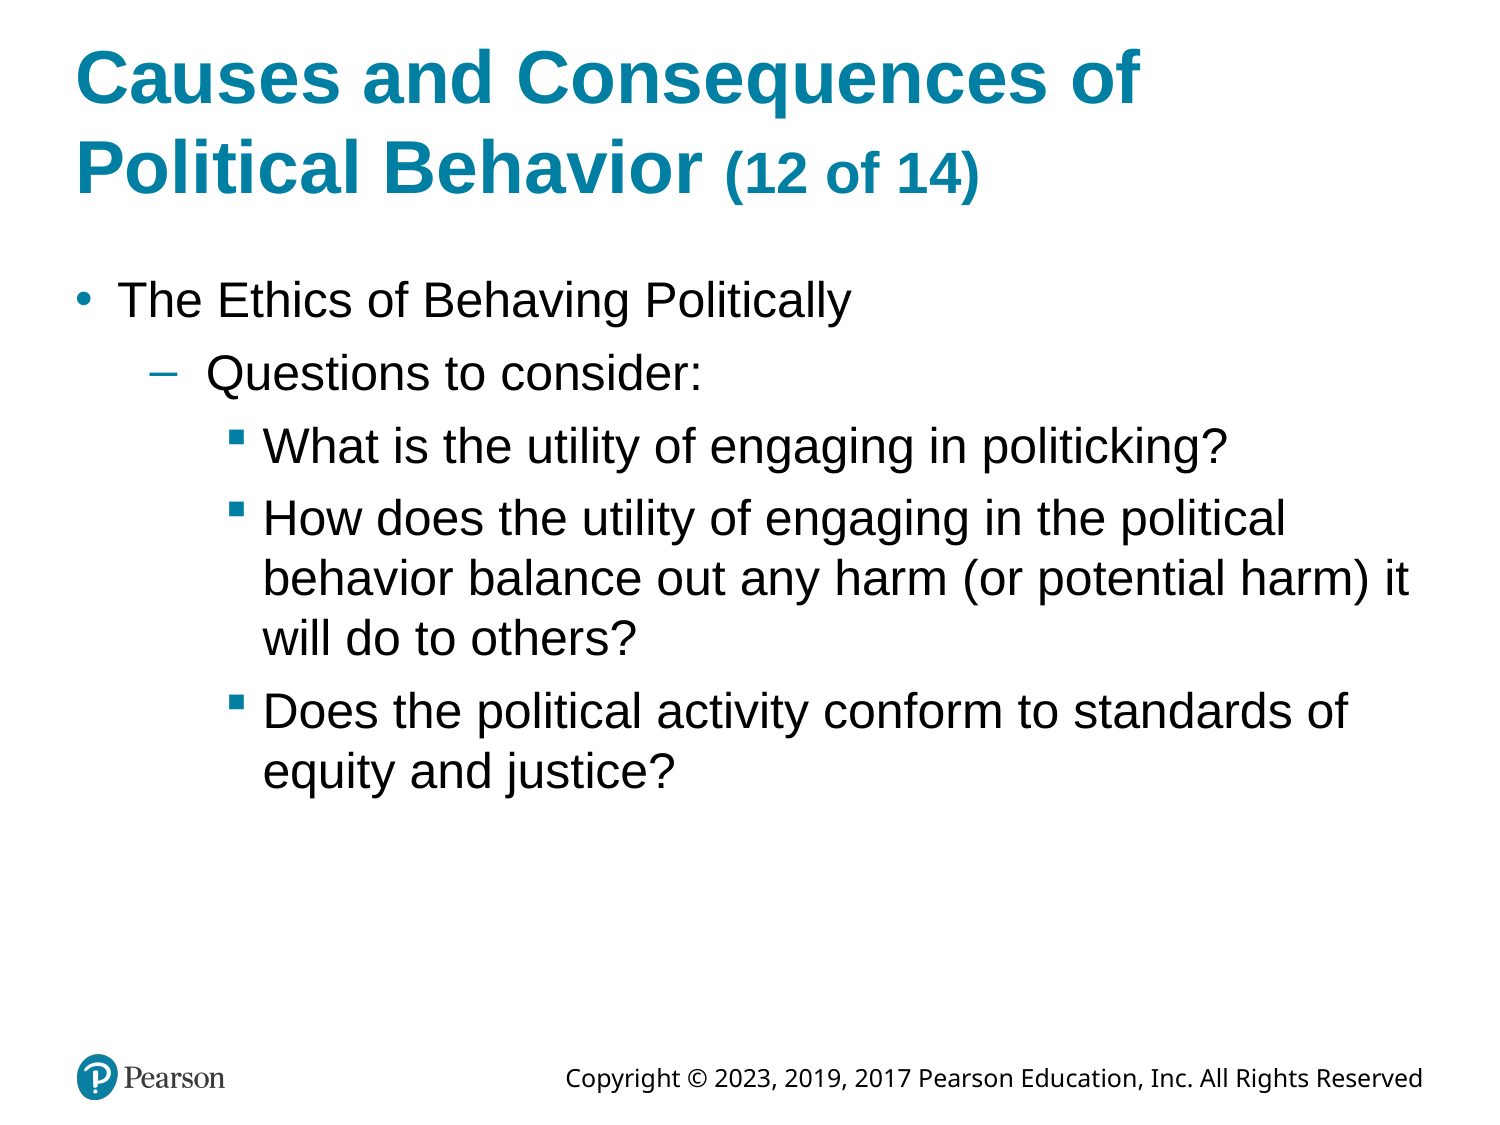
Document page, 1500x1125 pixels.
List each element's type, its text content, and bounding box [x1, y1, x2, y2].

list The Ethics of Behaving Politically Questions to consider: What is the utility of engaging in politicking? How does the utility of engaging in the political behavior balance out any harm (or potential harm) it will do to others? Does the political activity conform to standards of equity and justice? [75, 211, 1425, 855]
title Causes and Consequences of Political Behavior (12 of 14) [75, 21, 1425, 211]
picture [77, 1087, 88, 1100]
picture [102, 1054, 225, 1100]
picture [77, 1054, 92, 1069]
picture [85, 1063, 110, 1087]
